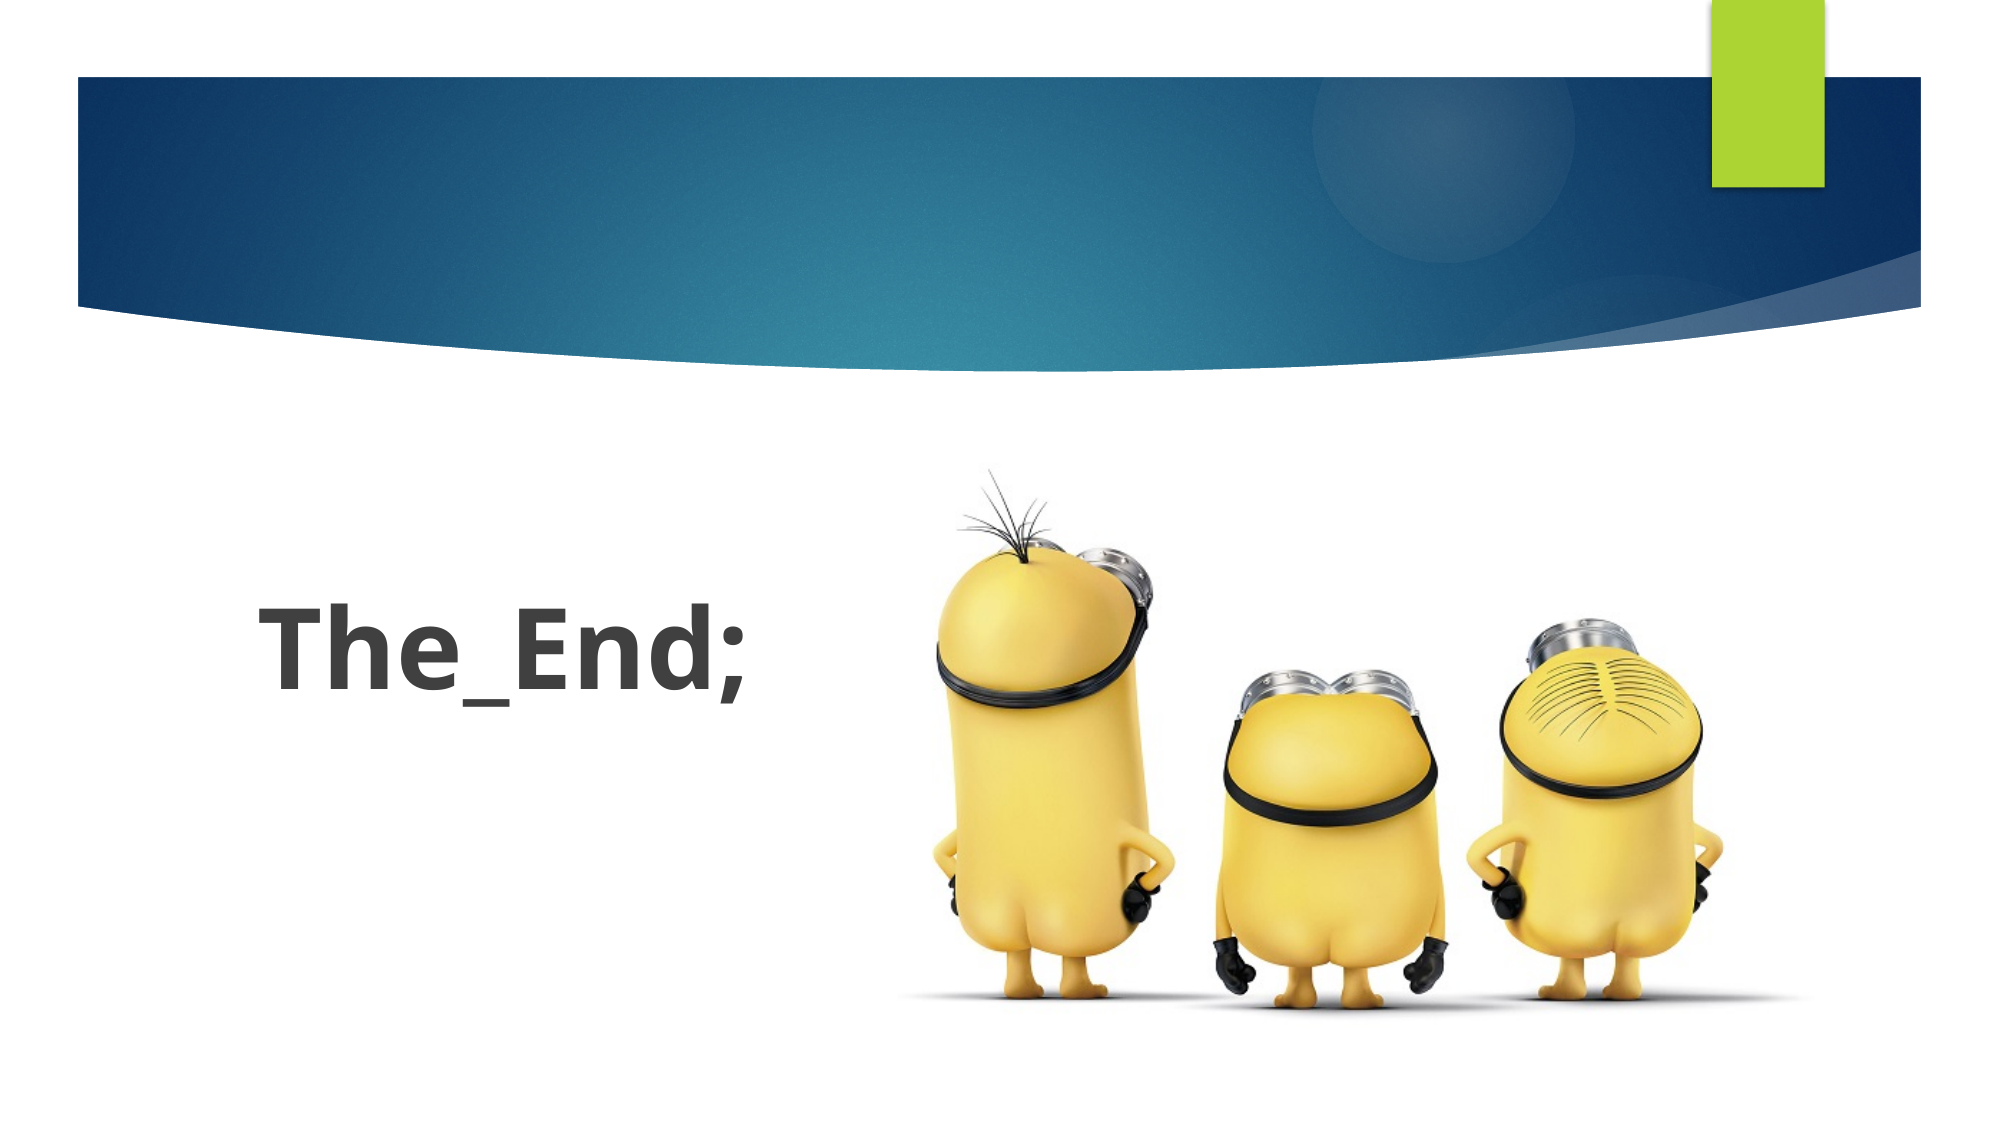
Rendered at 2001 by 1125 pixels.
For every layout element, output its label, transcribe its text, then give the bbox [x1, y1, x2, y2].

picture [840, 462, 1873, 1036]
text_box The_End; [219, 569, 788, 720]
